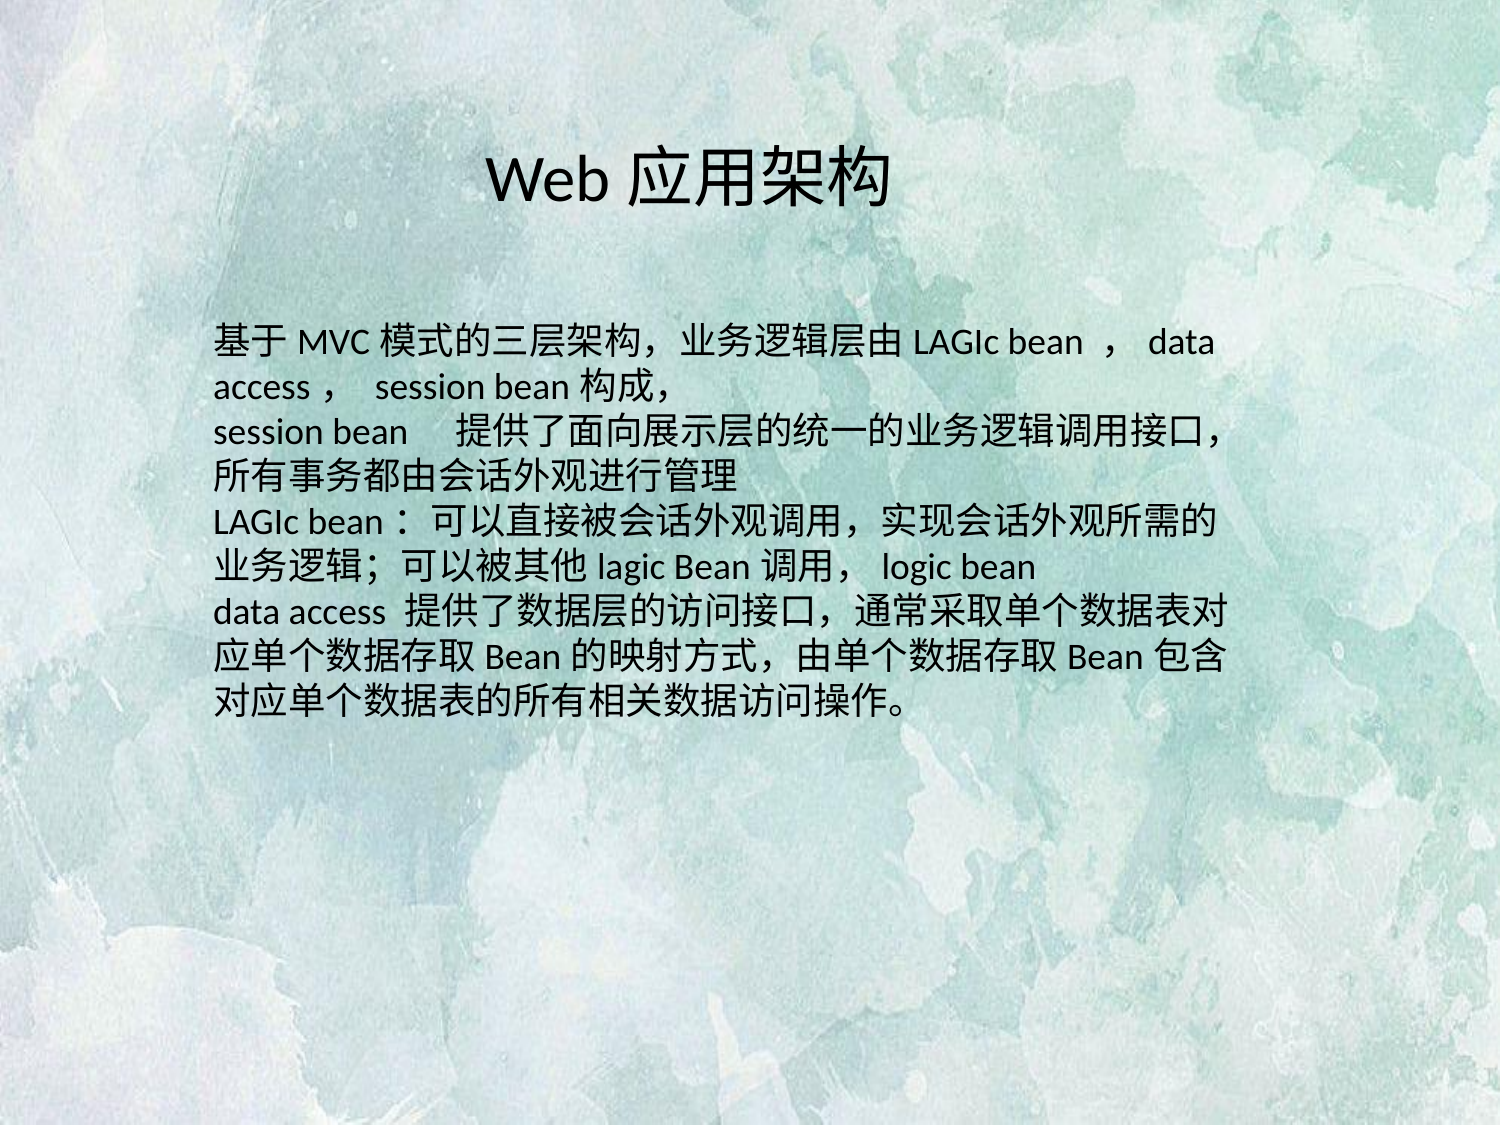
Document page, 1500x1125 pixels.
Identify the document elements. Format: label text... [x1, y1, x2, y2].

text_box Web应用架构 [470, 127, 1408, 223]
picture [0, 0, 1500, 1125]
text_box 基于MVC模式的三层架构，业务逻辑层由LAGIc bean ，data access， session bean构成， session bean 提供了面向展示层的统一的业务逻辑调用接口，所有事务都由会话外观进行管理 LAGIc bean：可以直接被会话外观调用，实现会话外观所需的业务逻辑；可以被其他lagic Bean调用，logic bean data access 提供了数据层的访问接口，通常采取单个数据表对应单个数据存取Bean的映射方式，由单个数据存取Bean包含对应单个数据表的所有相关数据访问操作。 [198, 310, 1261, 730]
